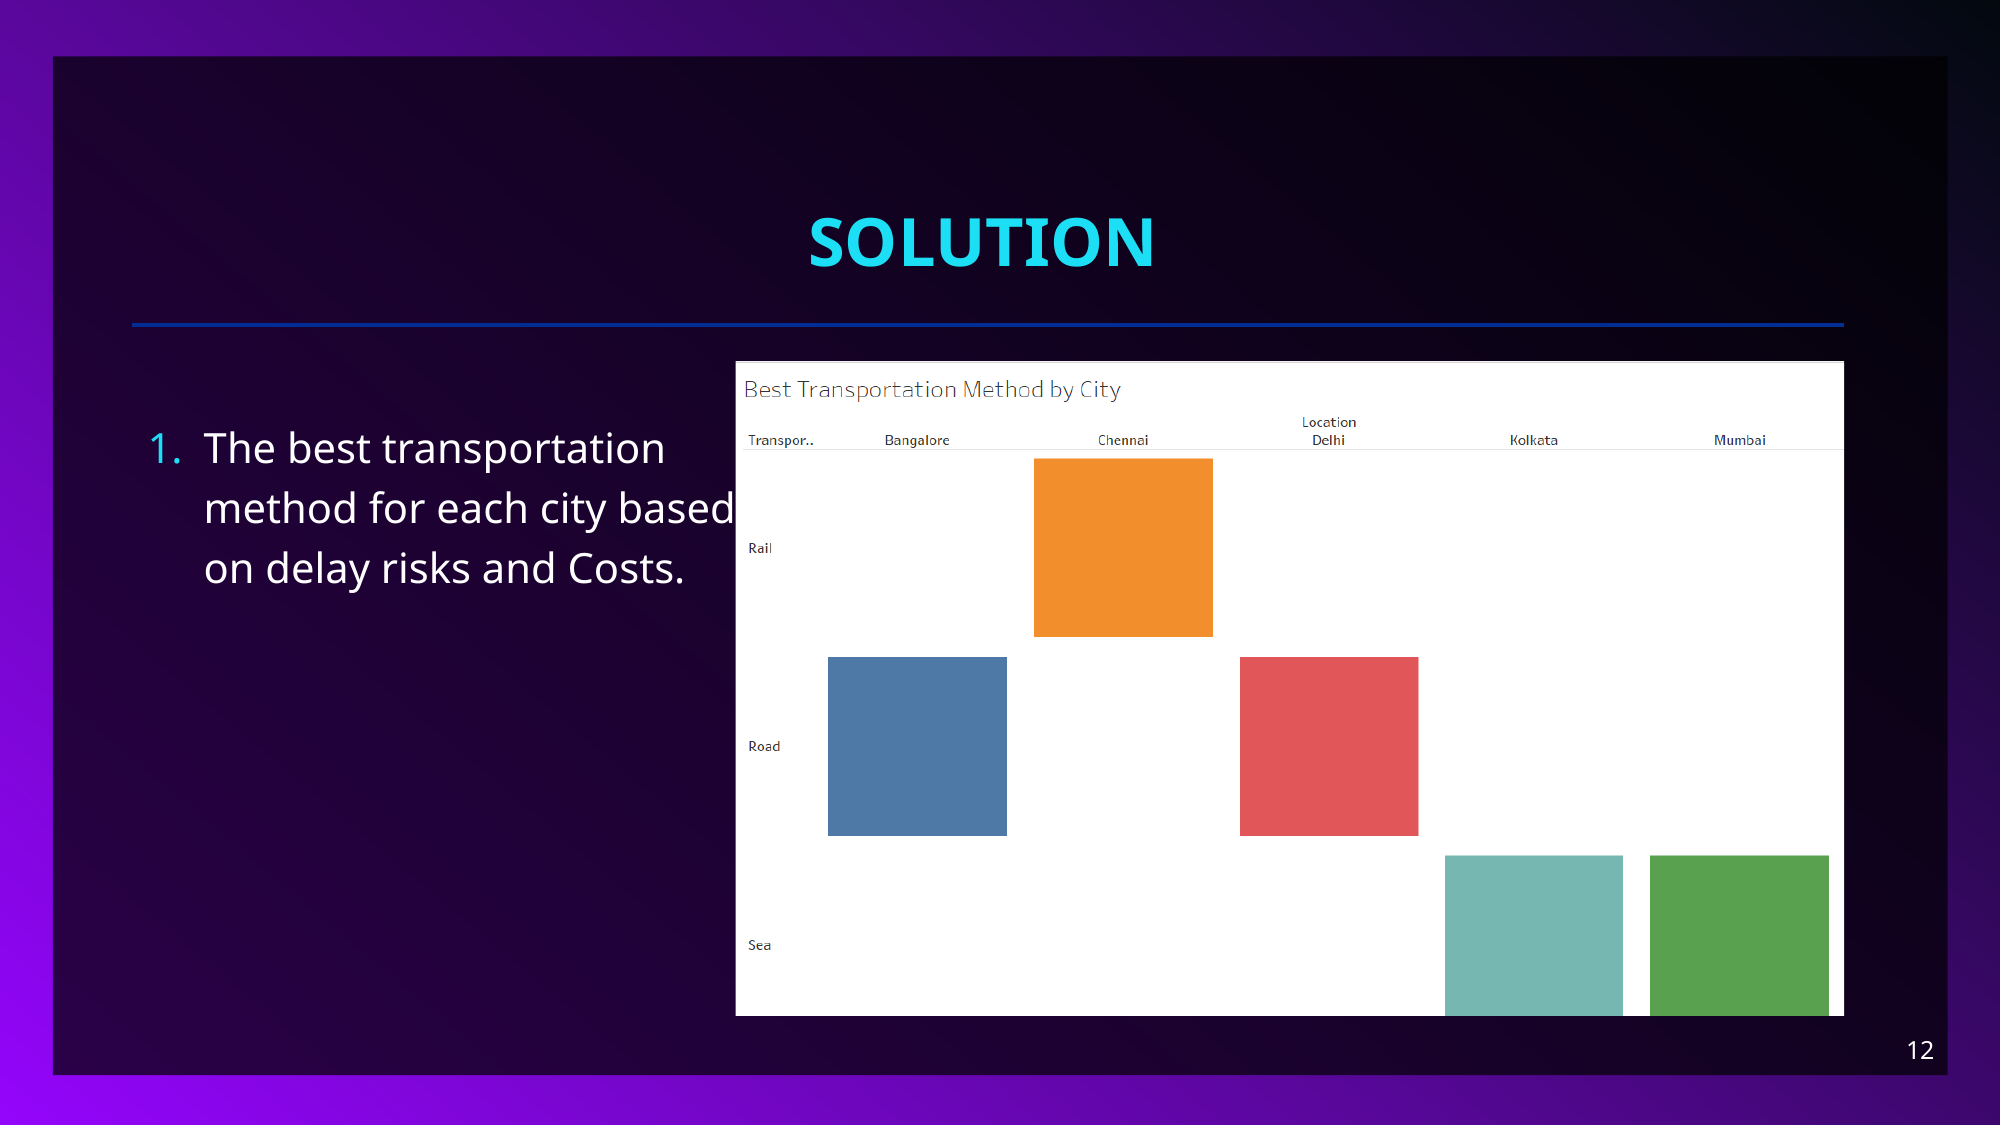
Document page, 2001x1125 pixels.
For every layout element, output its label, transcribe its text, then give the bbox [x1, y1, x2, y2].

picture [735, 361, 1845, 1016]
text_box The best transportation method for each city based on delay risks and Costs. [132, 404, 735, 1016]
title Solution [121, 70, 1845, 289]
slide_number 12 [1499, 1021, 1950, 1082]
